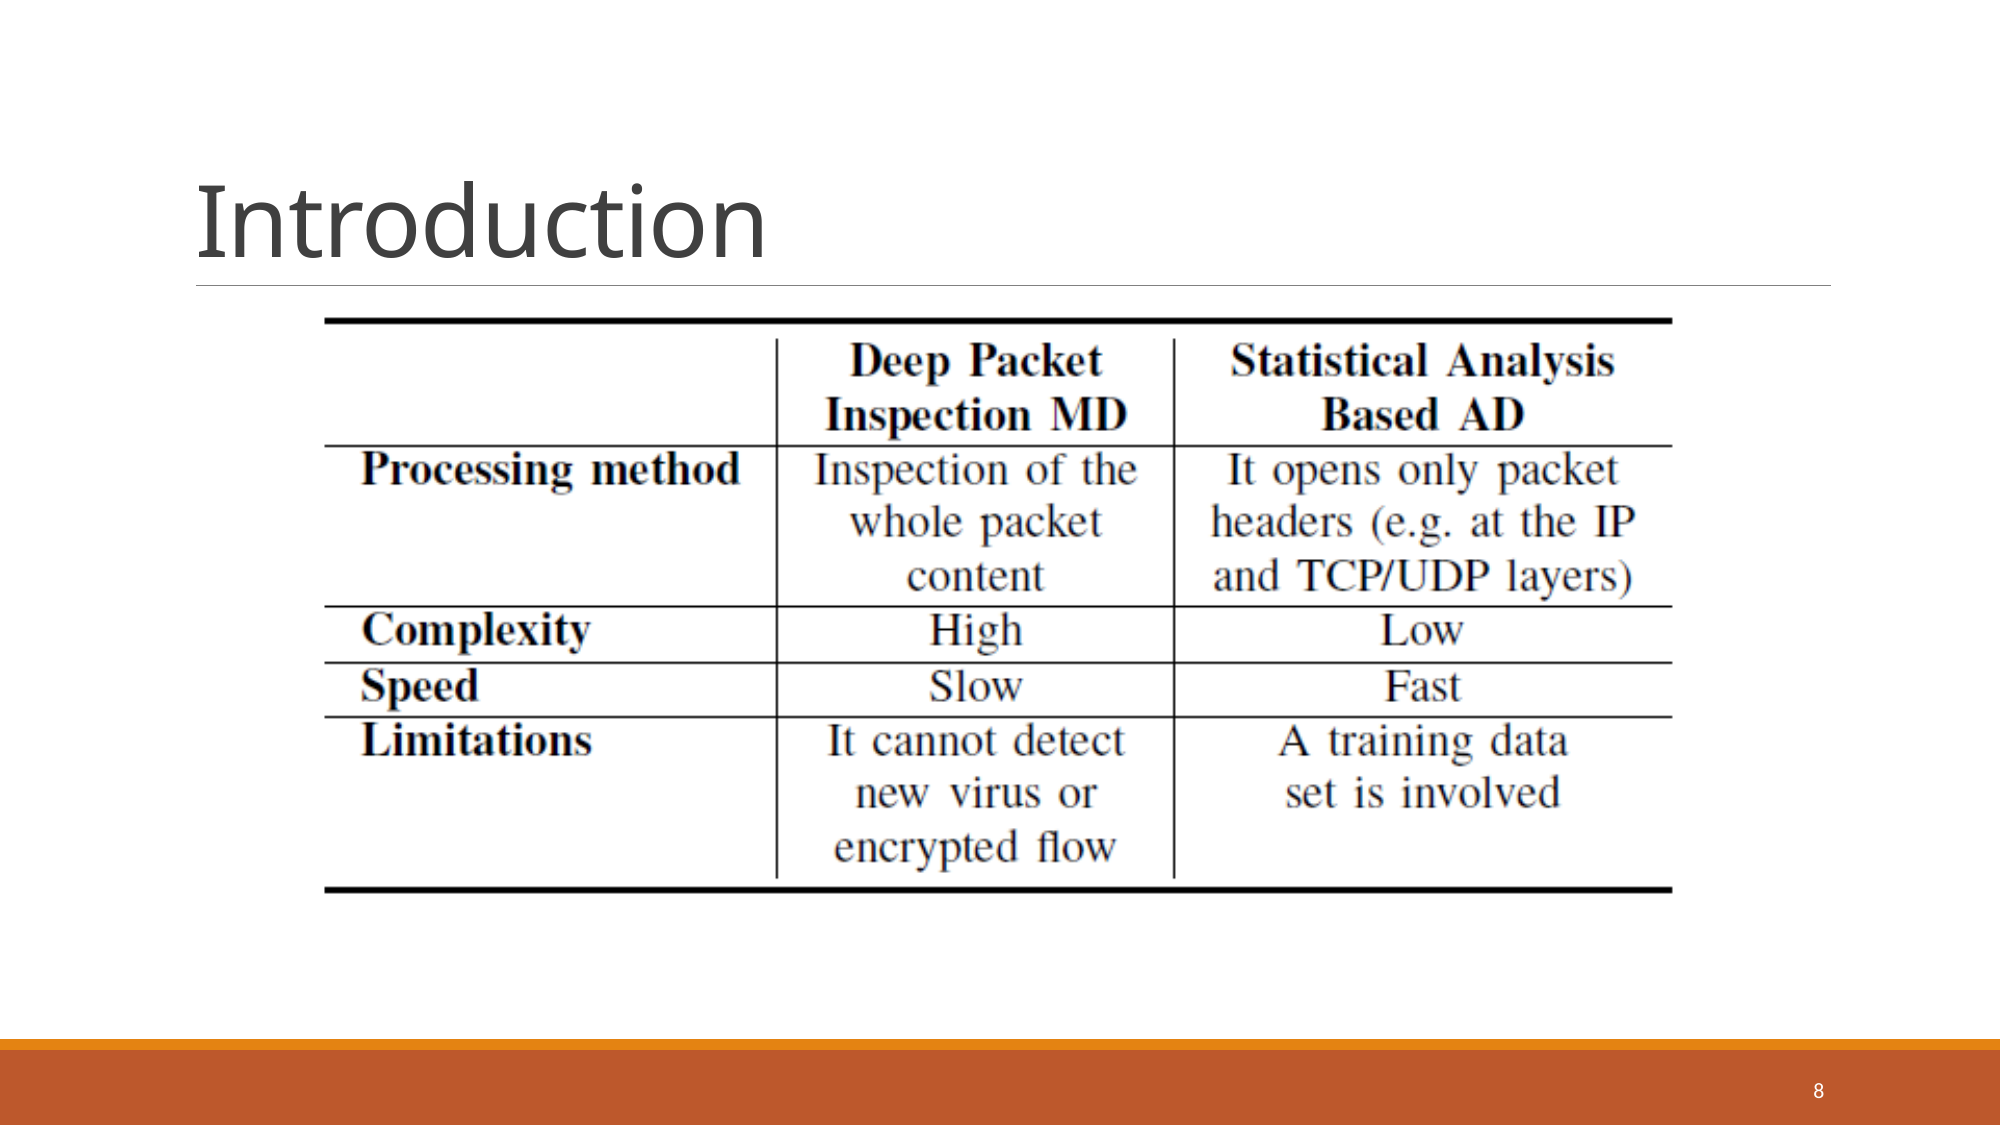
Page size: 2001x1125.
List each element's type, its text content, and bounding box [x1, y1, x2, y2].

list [322, 310, 1678, 900]
title Introduction [180, 47, 1830, 285]
slide_number 8 [1624, 1059, 1840, 1120]
